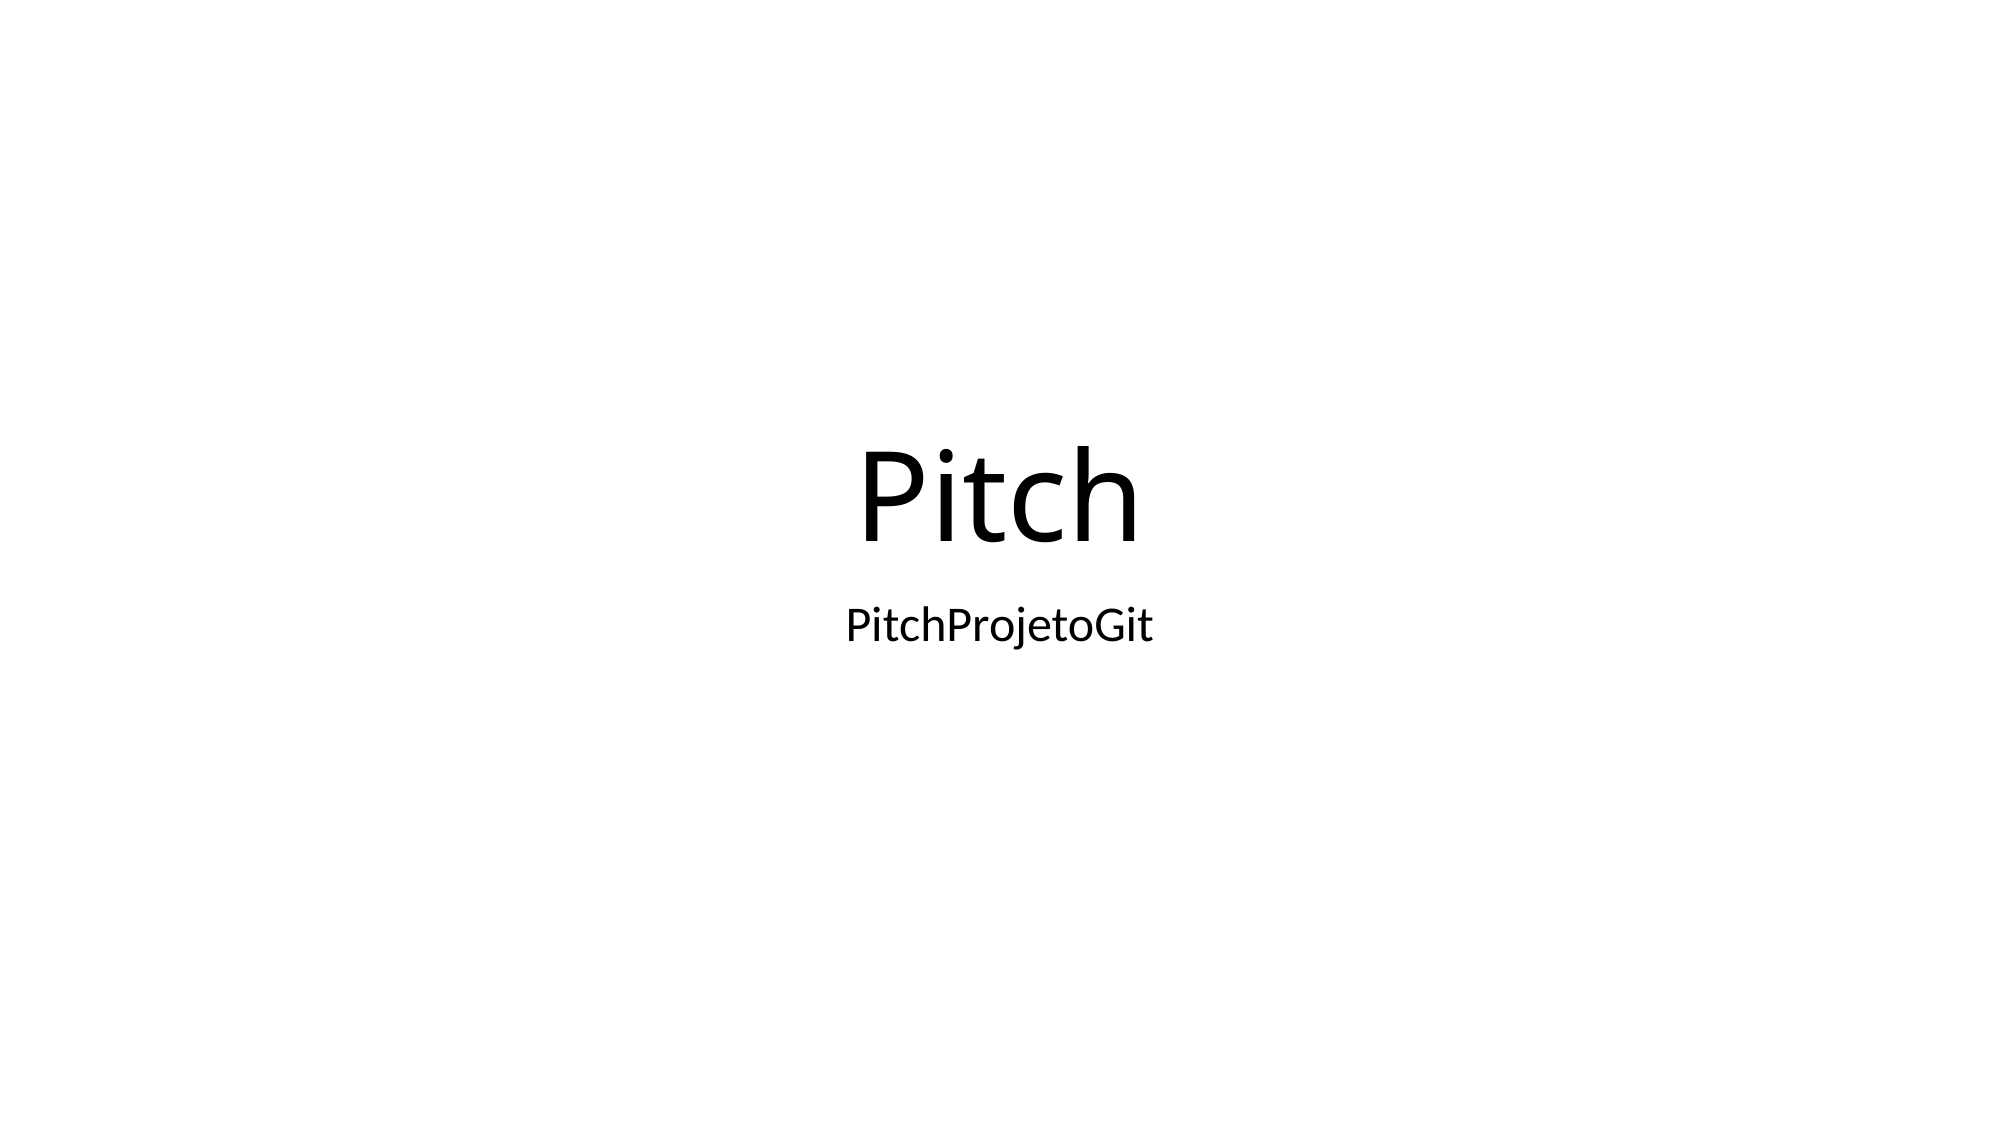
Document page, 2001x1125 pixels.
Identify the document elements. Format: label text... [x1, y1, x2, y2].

subtitle PitchProjetoGit [249, 590, 1750, 863]
title Pitch [249, 184, 1750, 576]
